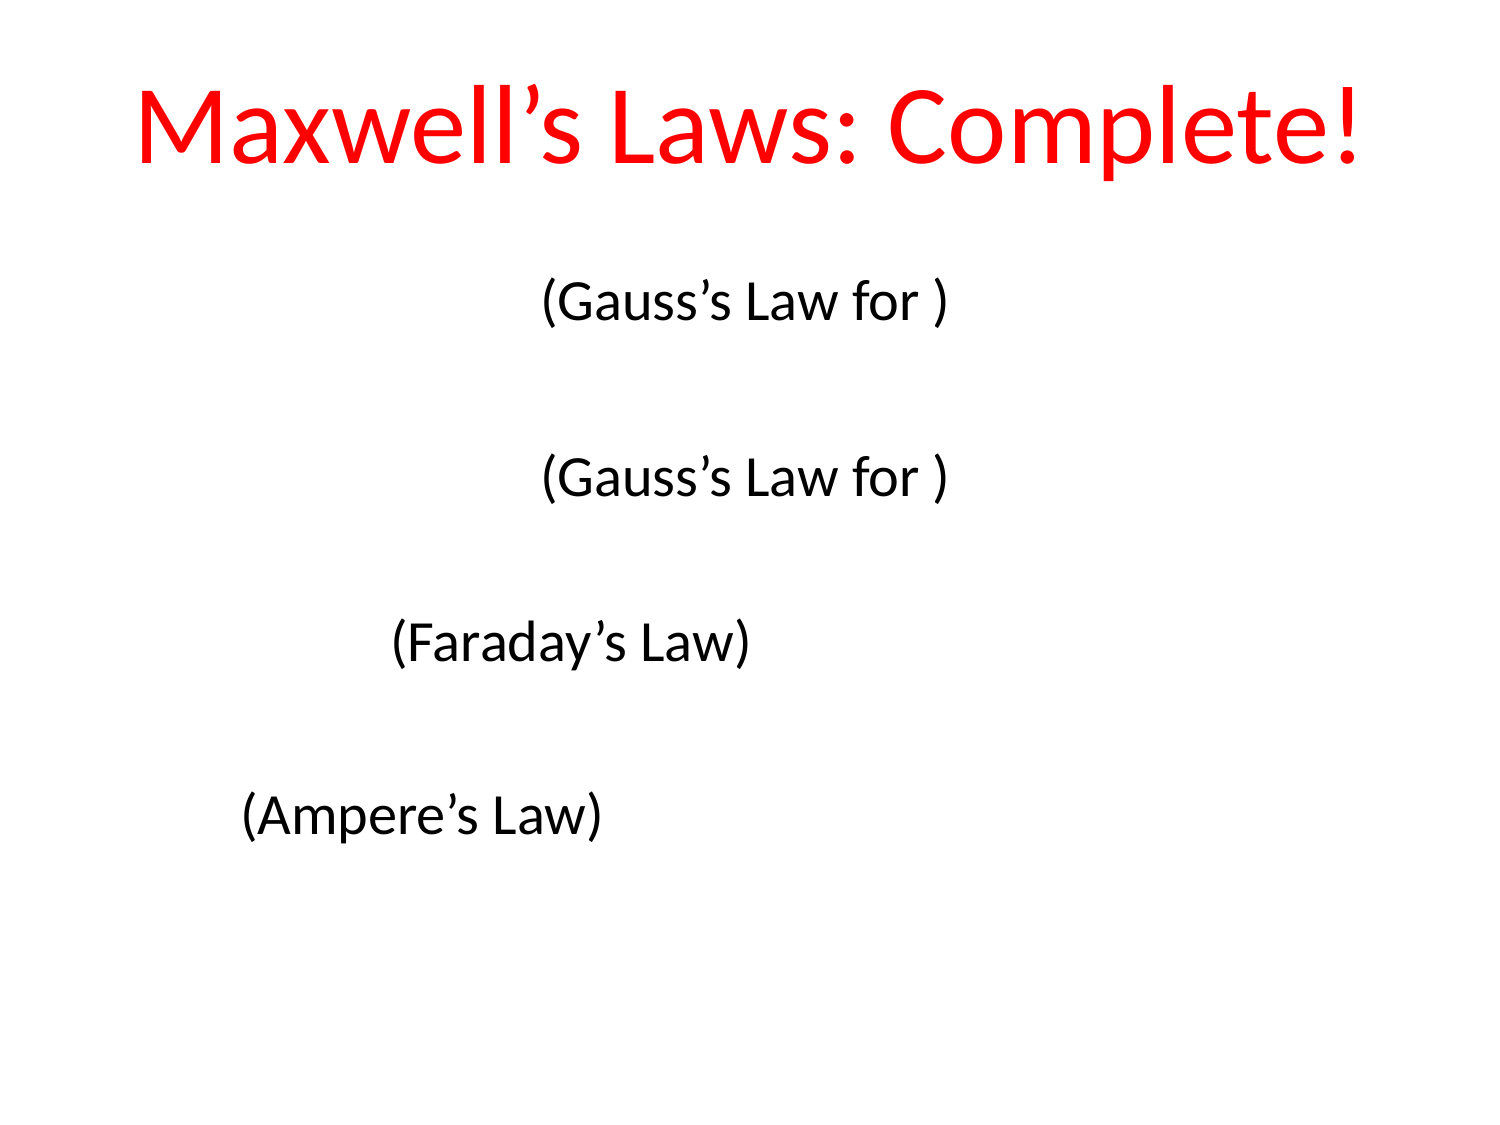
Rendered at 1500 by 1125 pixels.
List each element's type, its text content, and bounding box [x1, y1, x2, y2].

title Maxwell’s Laws: Complete! [75, 24, 1425, 213]
